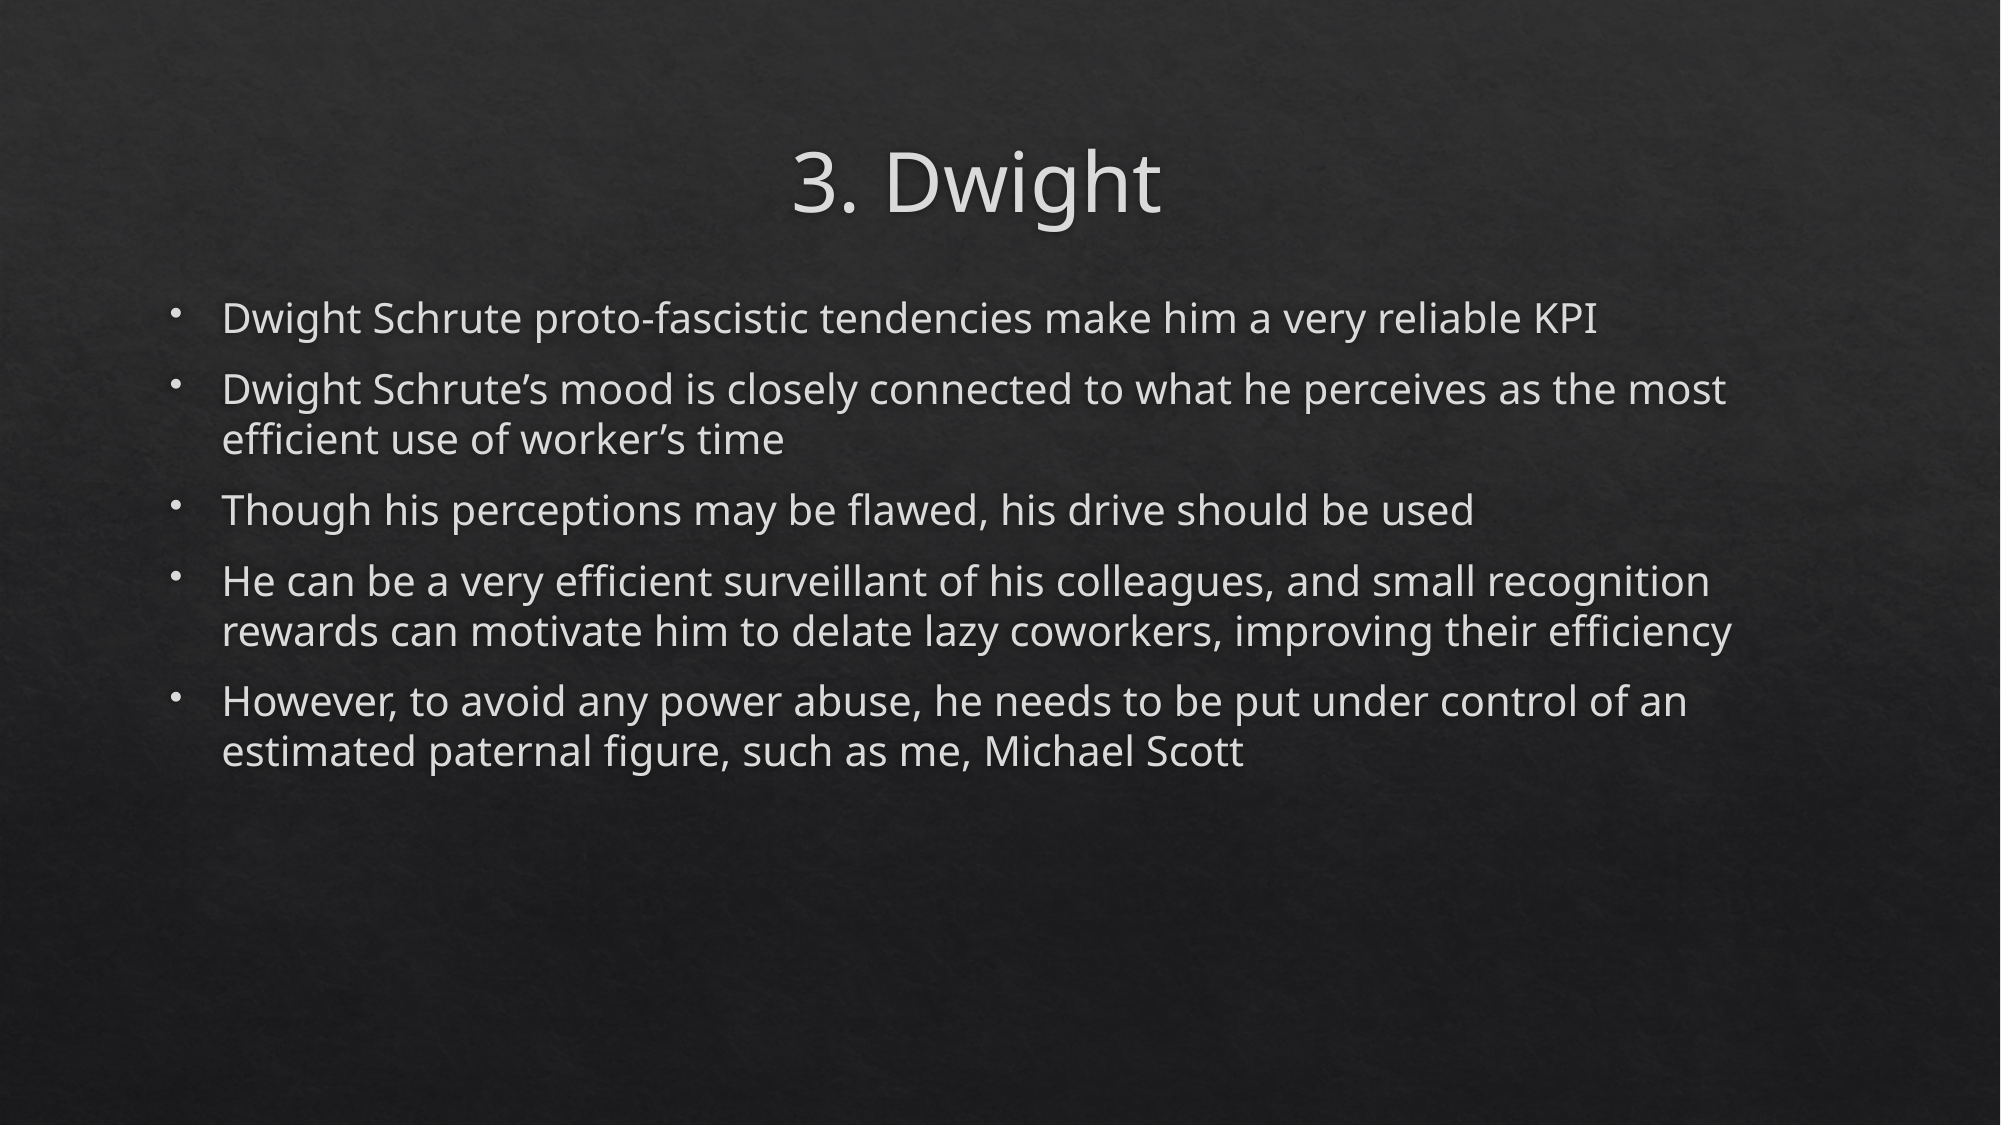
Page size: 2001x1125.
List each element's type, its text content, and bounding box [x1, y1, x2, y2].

list Dwight Schrute proto-fascistic tendencies make him a very reliable KPI Dwight Schrute’s mood is closely connected to what he perceives as the most efficient use of worker’s time Though his perceptions may be flawed, his drive should be used He can be a very efficient surveillant of his colleagues, and small recognition rewards can motivate him to delate lazy coworkers, improving their efficiency However, to avoid any power abuse, he needs to be put under control of an estimated paternal figure, such as me, Michael Scott [149, 284, 1849, 950]
title 3. Dwight [149, 99, 1849, 260]
